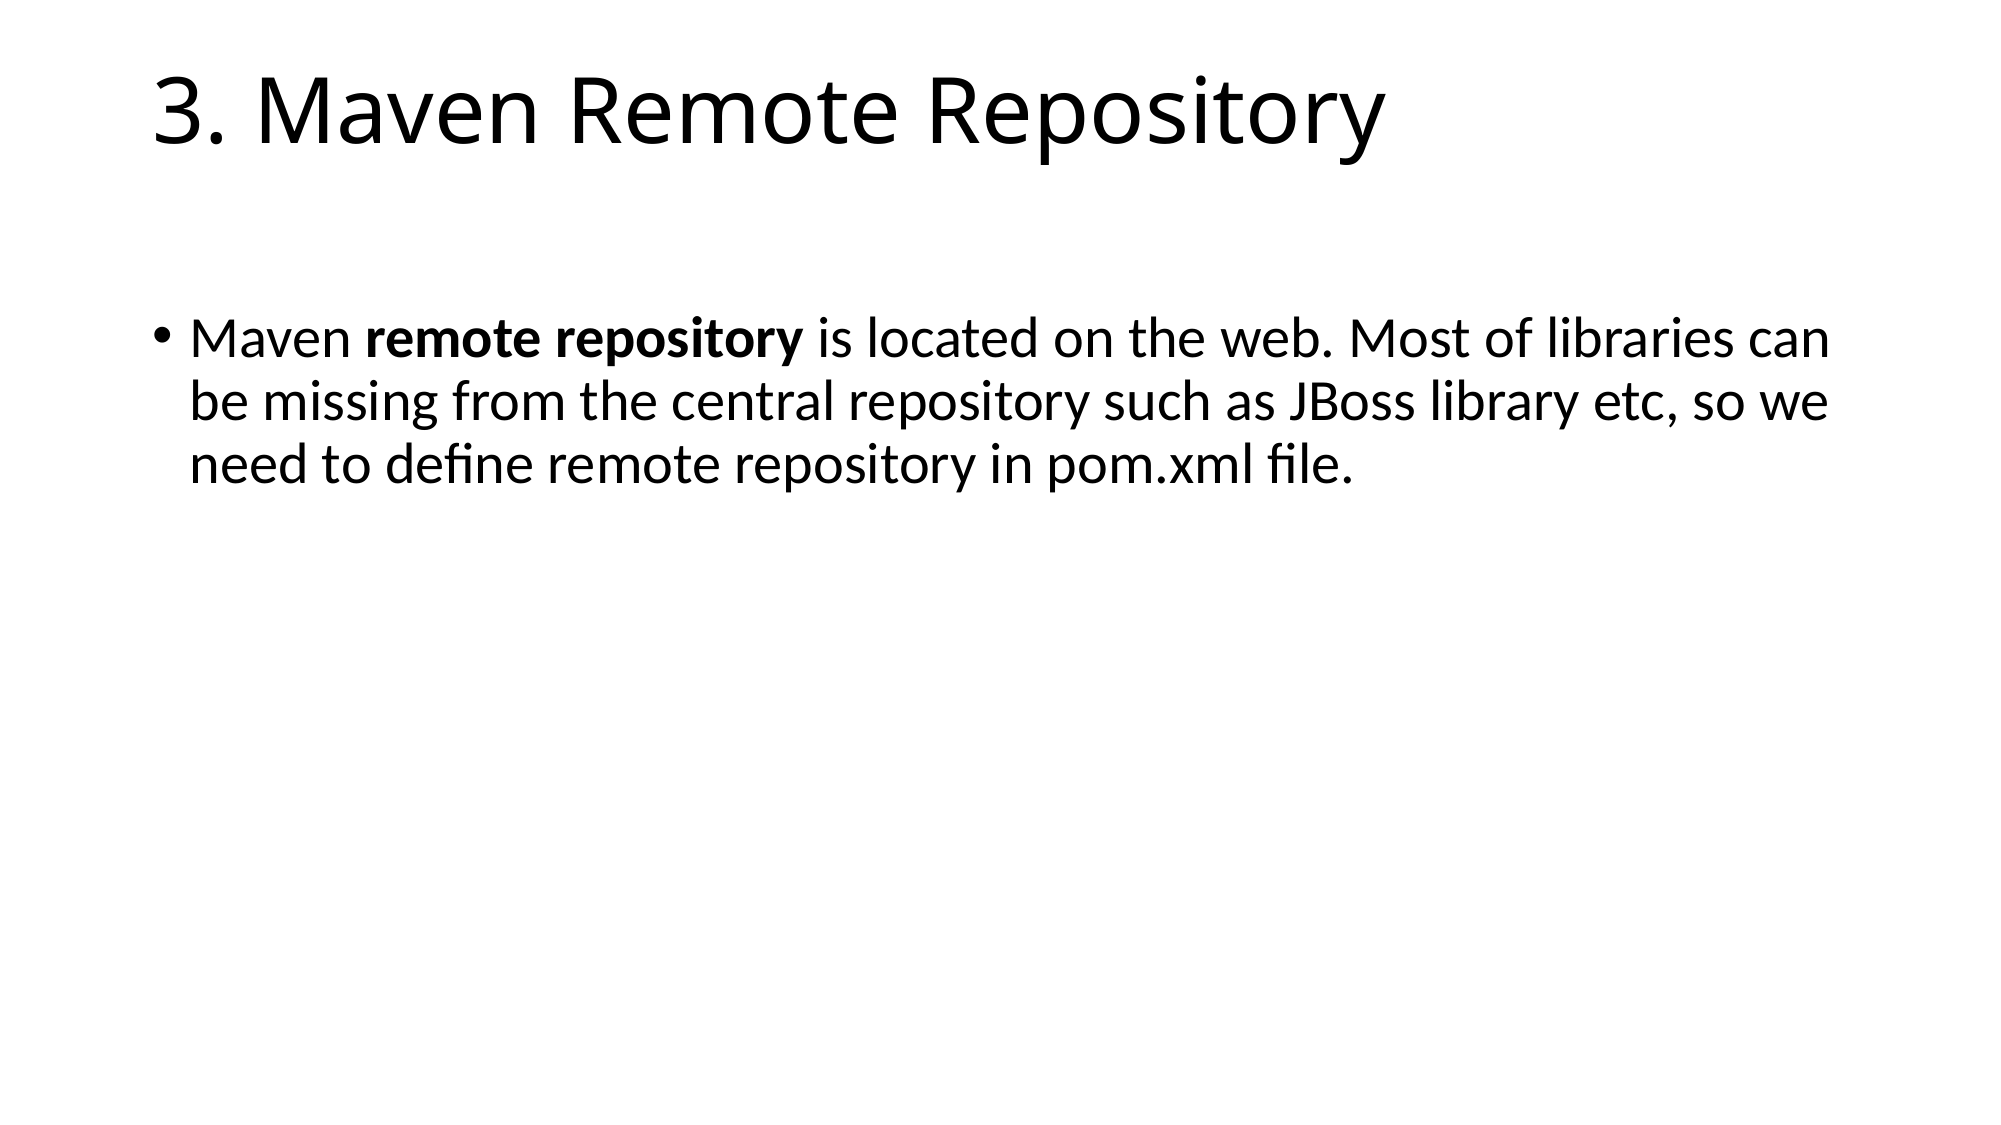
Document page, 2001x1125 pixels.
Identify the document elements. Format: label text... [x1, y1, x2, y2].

list Maven remote repository is located on the web. Most of libraries can be missing from the central repository such as JBoss library etc, so we need to define remote repository in pom.xml file. [137, 299, 1863, 1014]
title 3. Maven Remote Repository [137, 59, 1863, 278]
